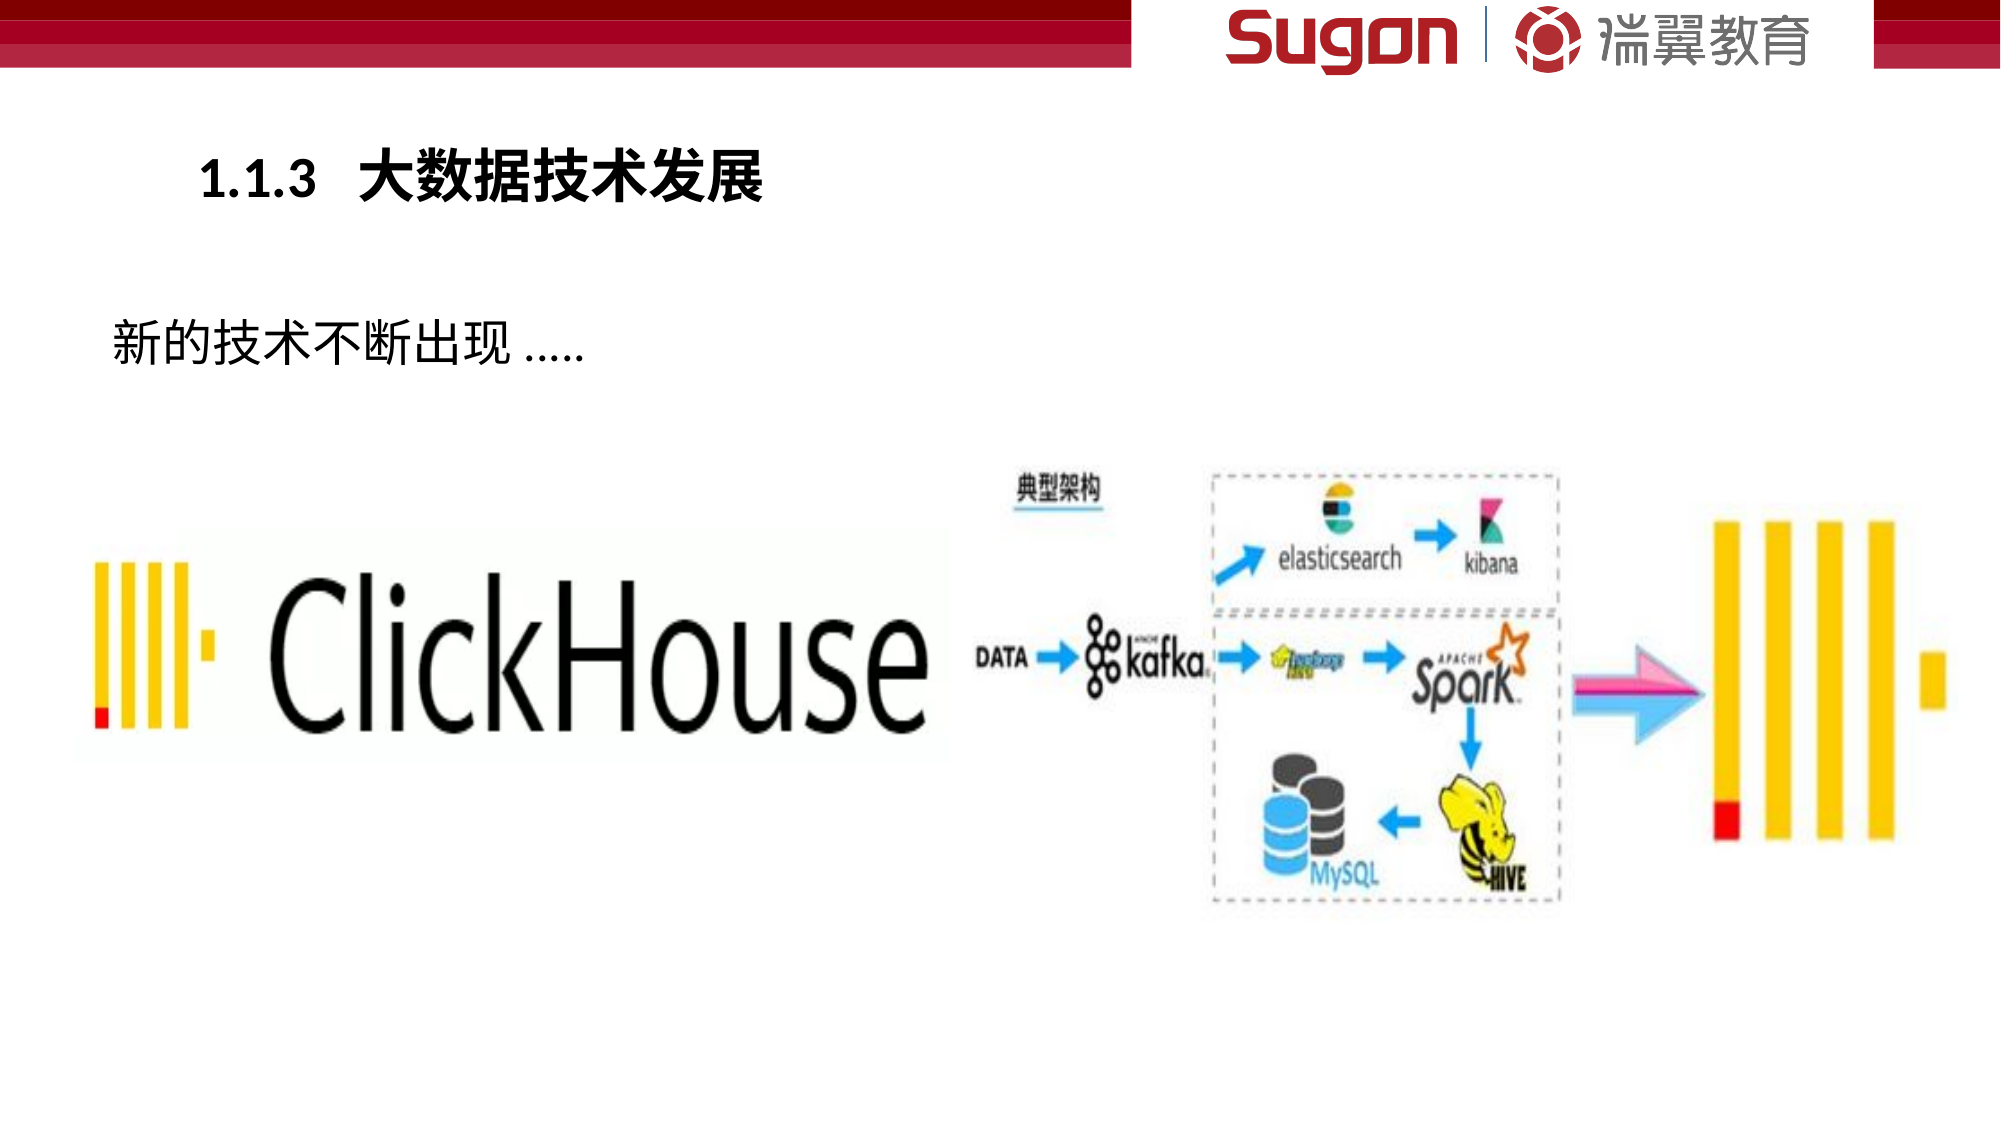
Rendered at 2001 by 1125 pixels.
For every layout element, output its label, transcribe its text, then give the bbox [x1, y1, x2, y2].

text_box 1.1.3 大数据技术发展 [182, 131, 1222, 216]
picture [74, 527, 949, 763]
picture [972, 428, 1959, 926]
picture [1194, 0, 1484, 102]
text_box 新的技术不断出现..... [97, 303, 1520, 379]
picture [1515, 6, 1809, 73]
